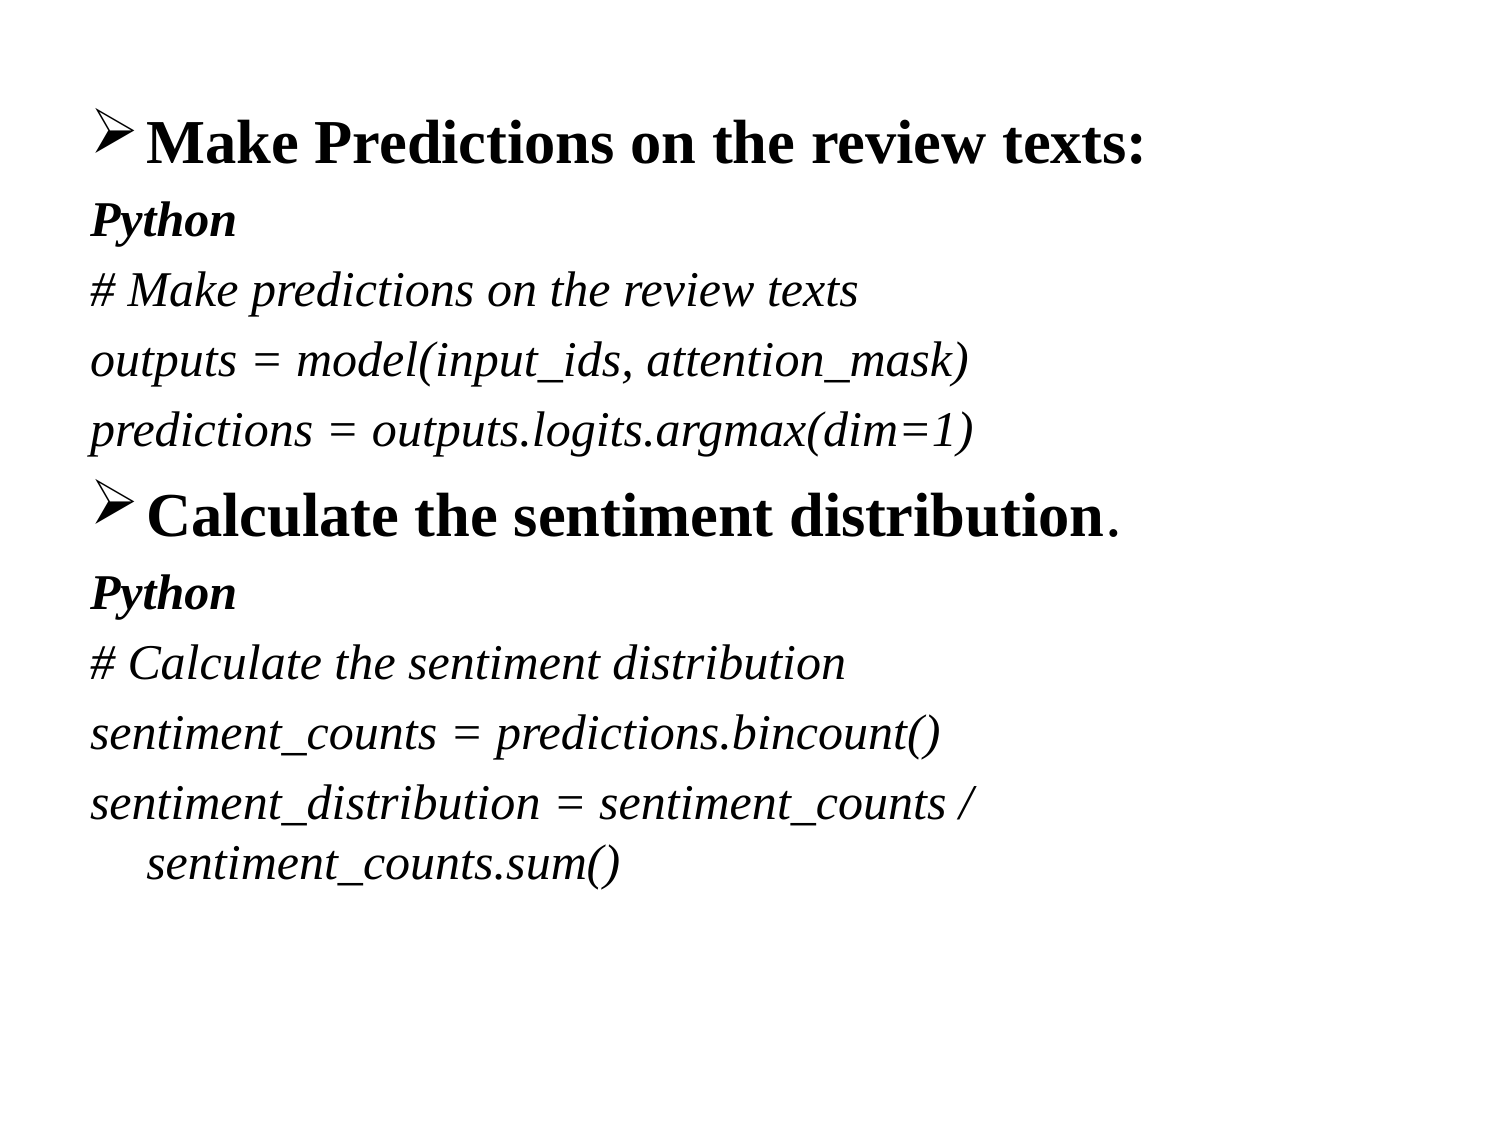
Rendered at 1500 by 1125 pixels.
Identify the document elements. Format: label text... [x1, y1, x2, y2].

list Make Predictions on the review texts: Python # Make predictions on the review texts outputs = model(input_ids, attention_mask) predictions = outputs.logits.argmax(dim=1) Calculate the sentiment distribution. Python # Calculate the sentiment distribution sentiment_counts = predictions.bincount() sentiment_distribution = sentiment_counts / sentiment_counts.sum() [75, 93, 1425, 1005]
